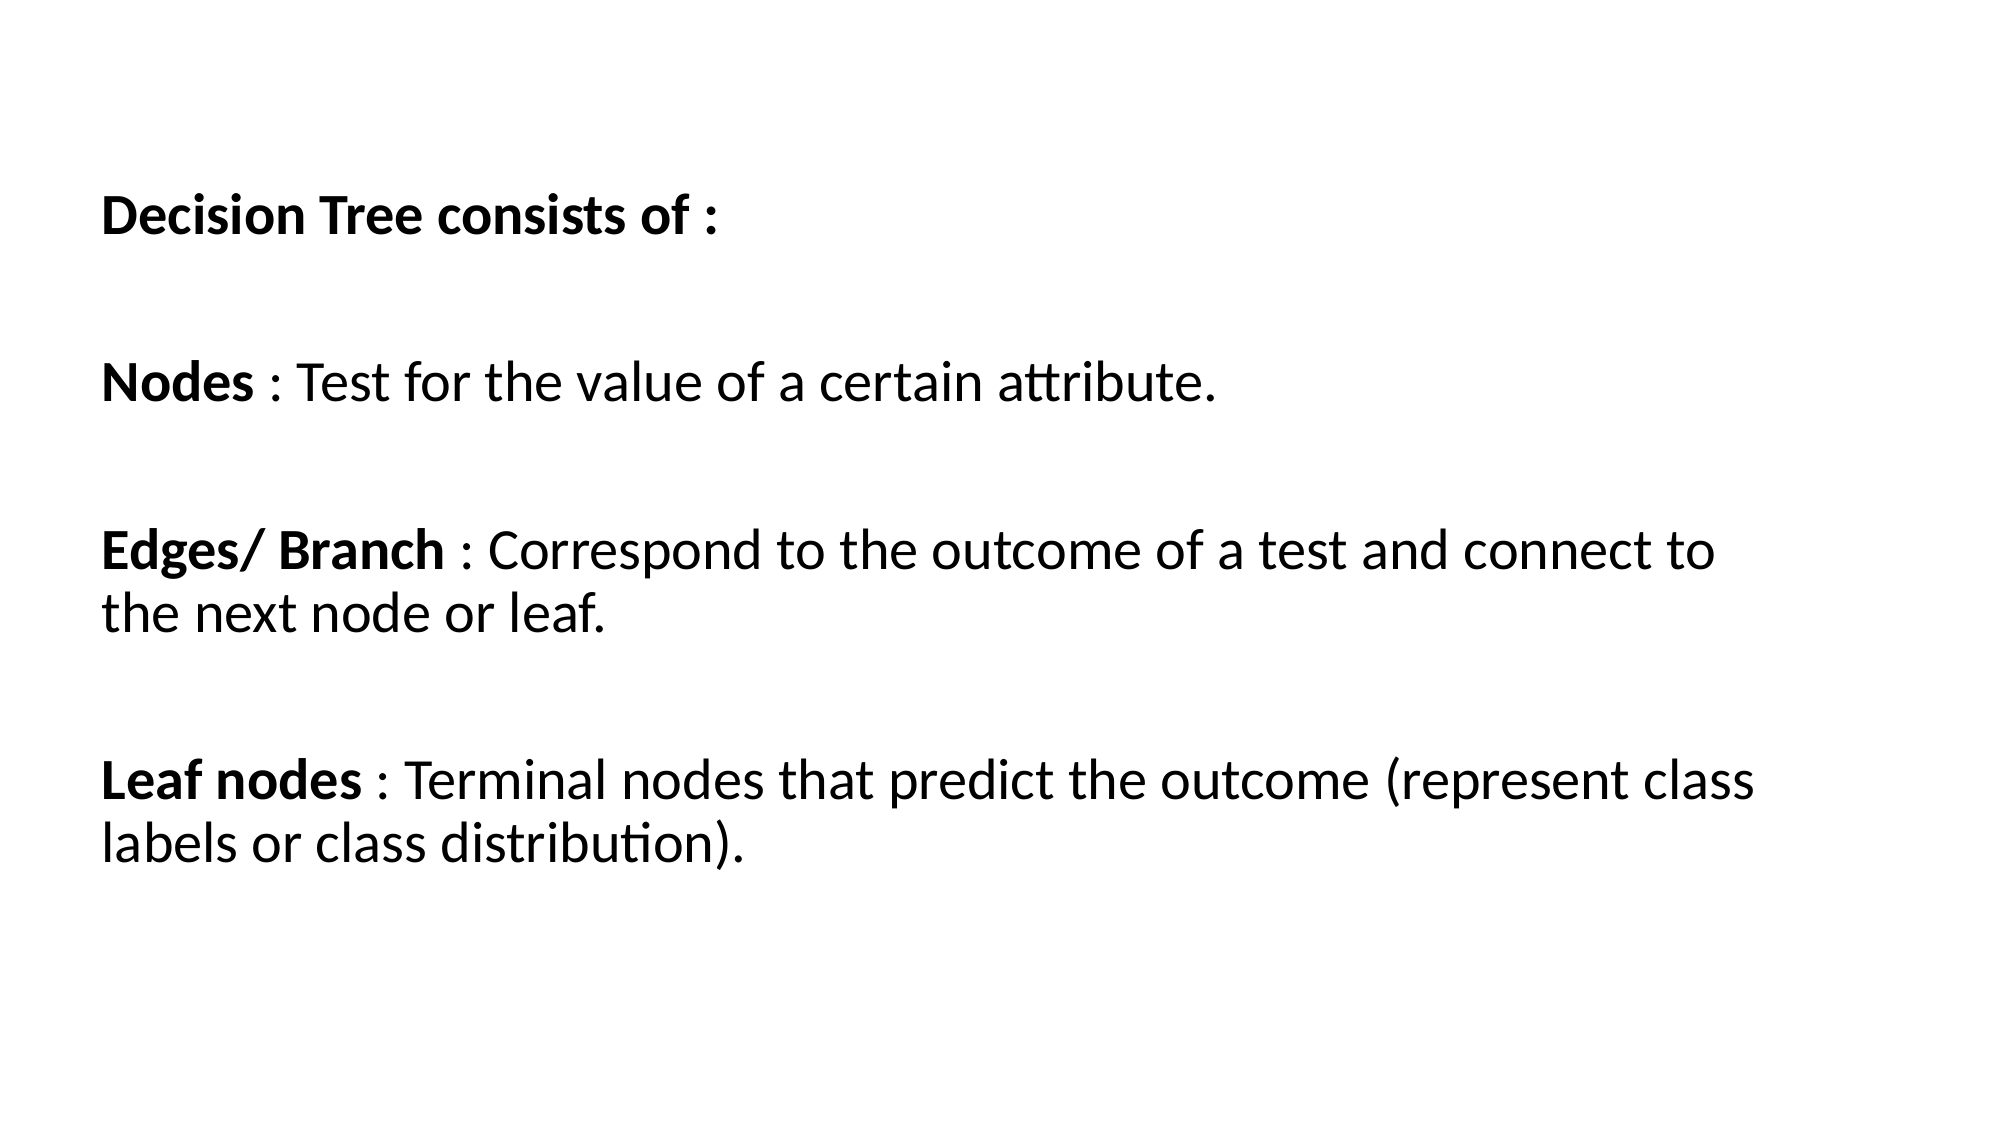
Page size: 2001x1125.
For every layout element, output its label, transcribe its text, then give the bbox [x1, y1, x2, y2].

list Decision Tree consists of : Nodes : Test for the value of a certain attribute. Edges/ Branch : Correspond to the outcome of a test and connect to the next node or leaf. Leaf nodes : Terminal nodes that predict the outcome (represent class labels or class distribution). [86, 86, 1812, 905]
